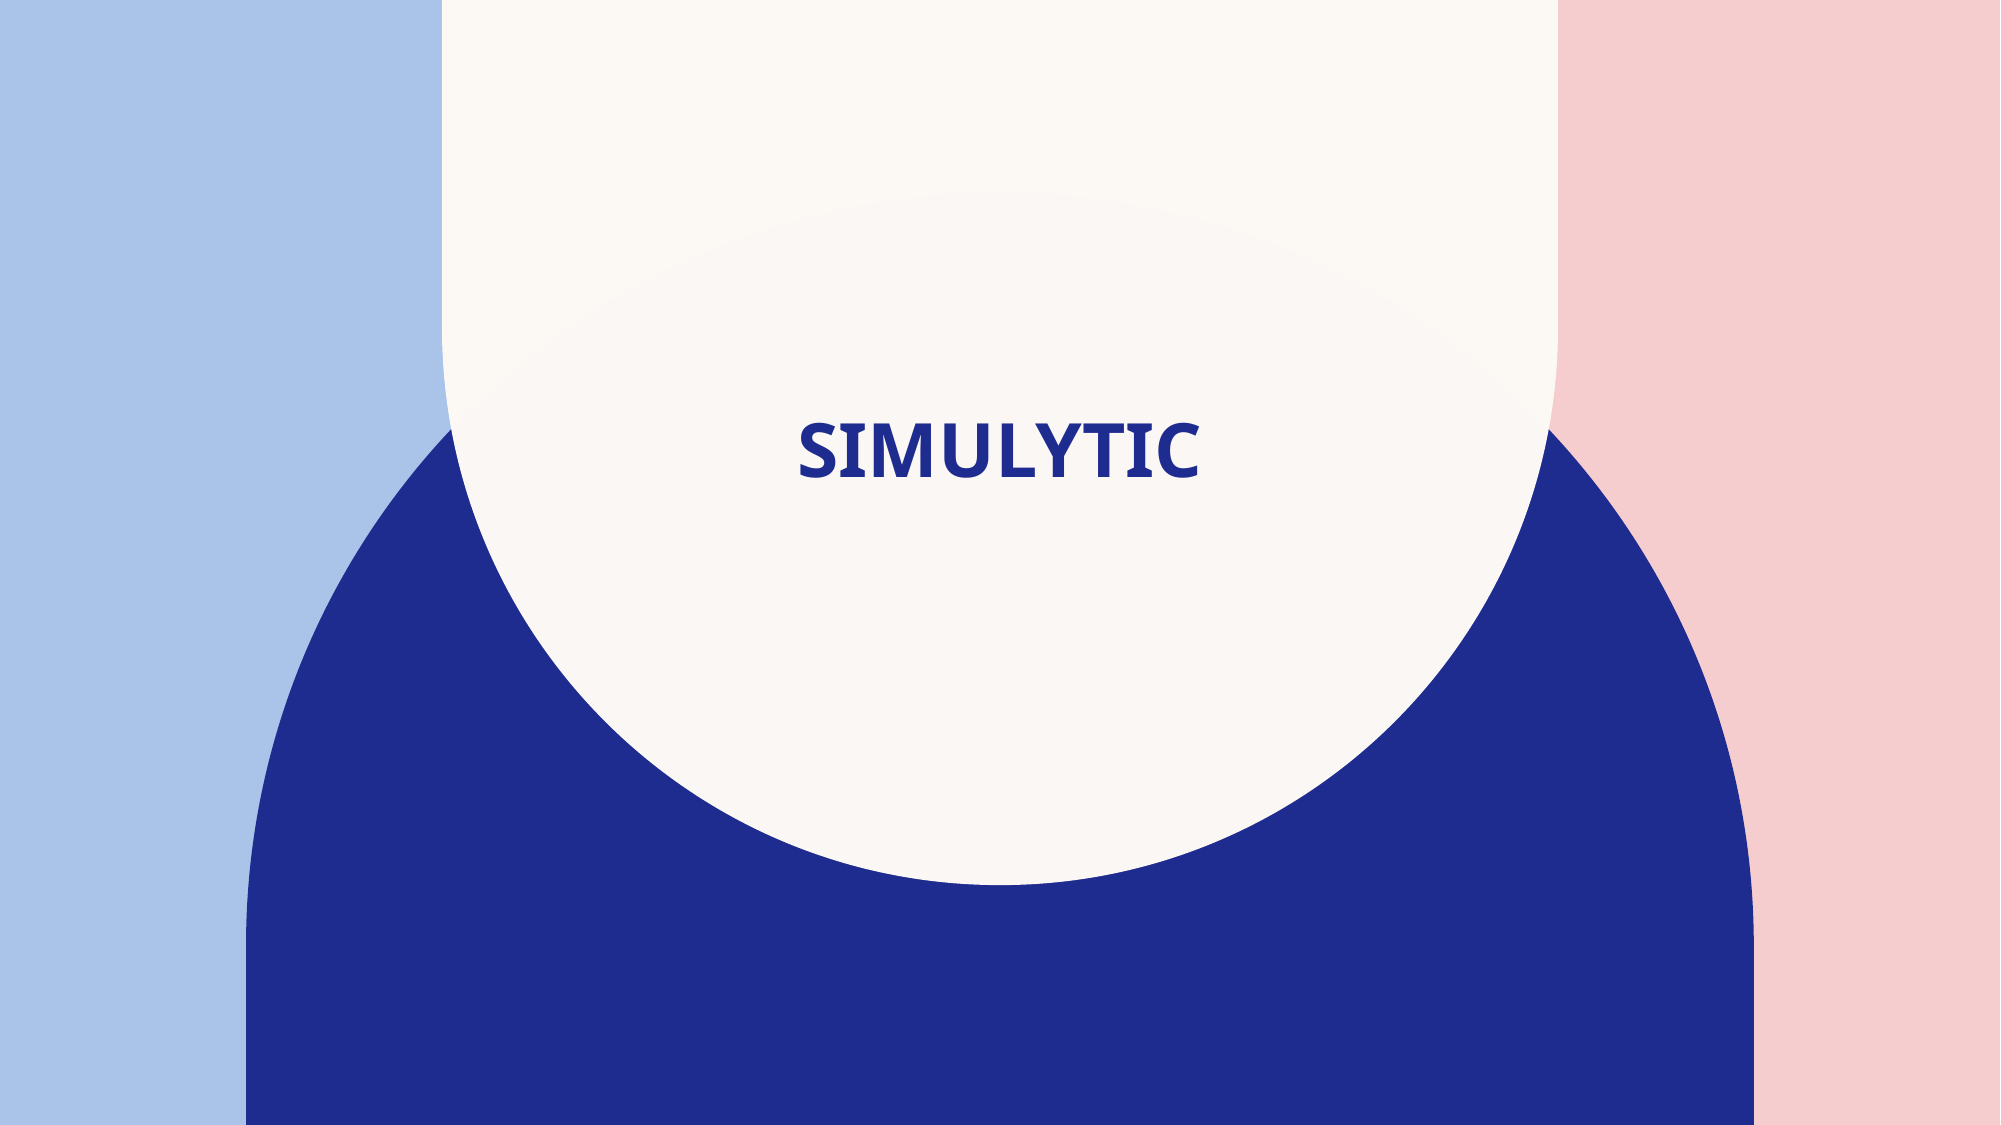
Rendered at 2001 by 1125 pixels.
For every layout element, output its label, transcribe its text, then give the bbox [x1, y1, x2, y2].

title SIMULYTIC [475, 132, 1525, 762]
